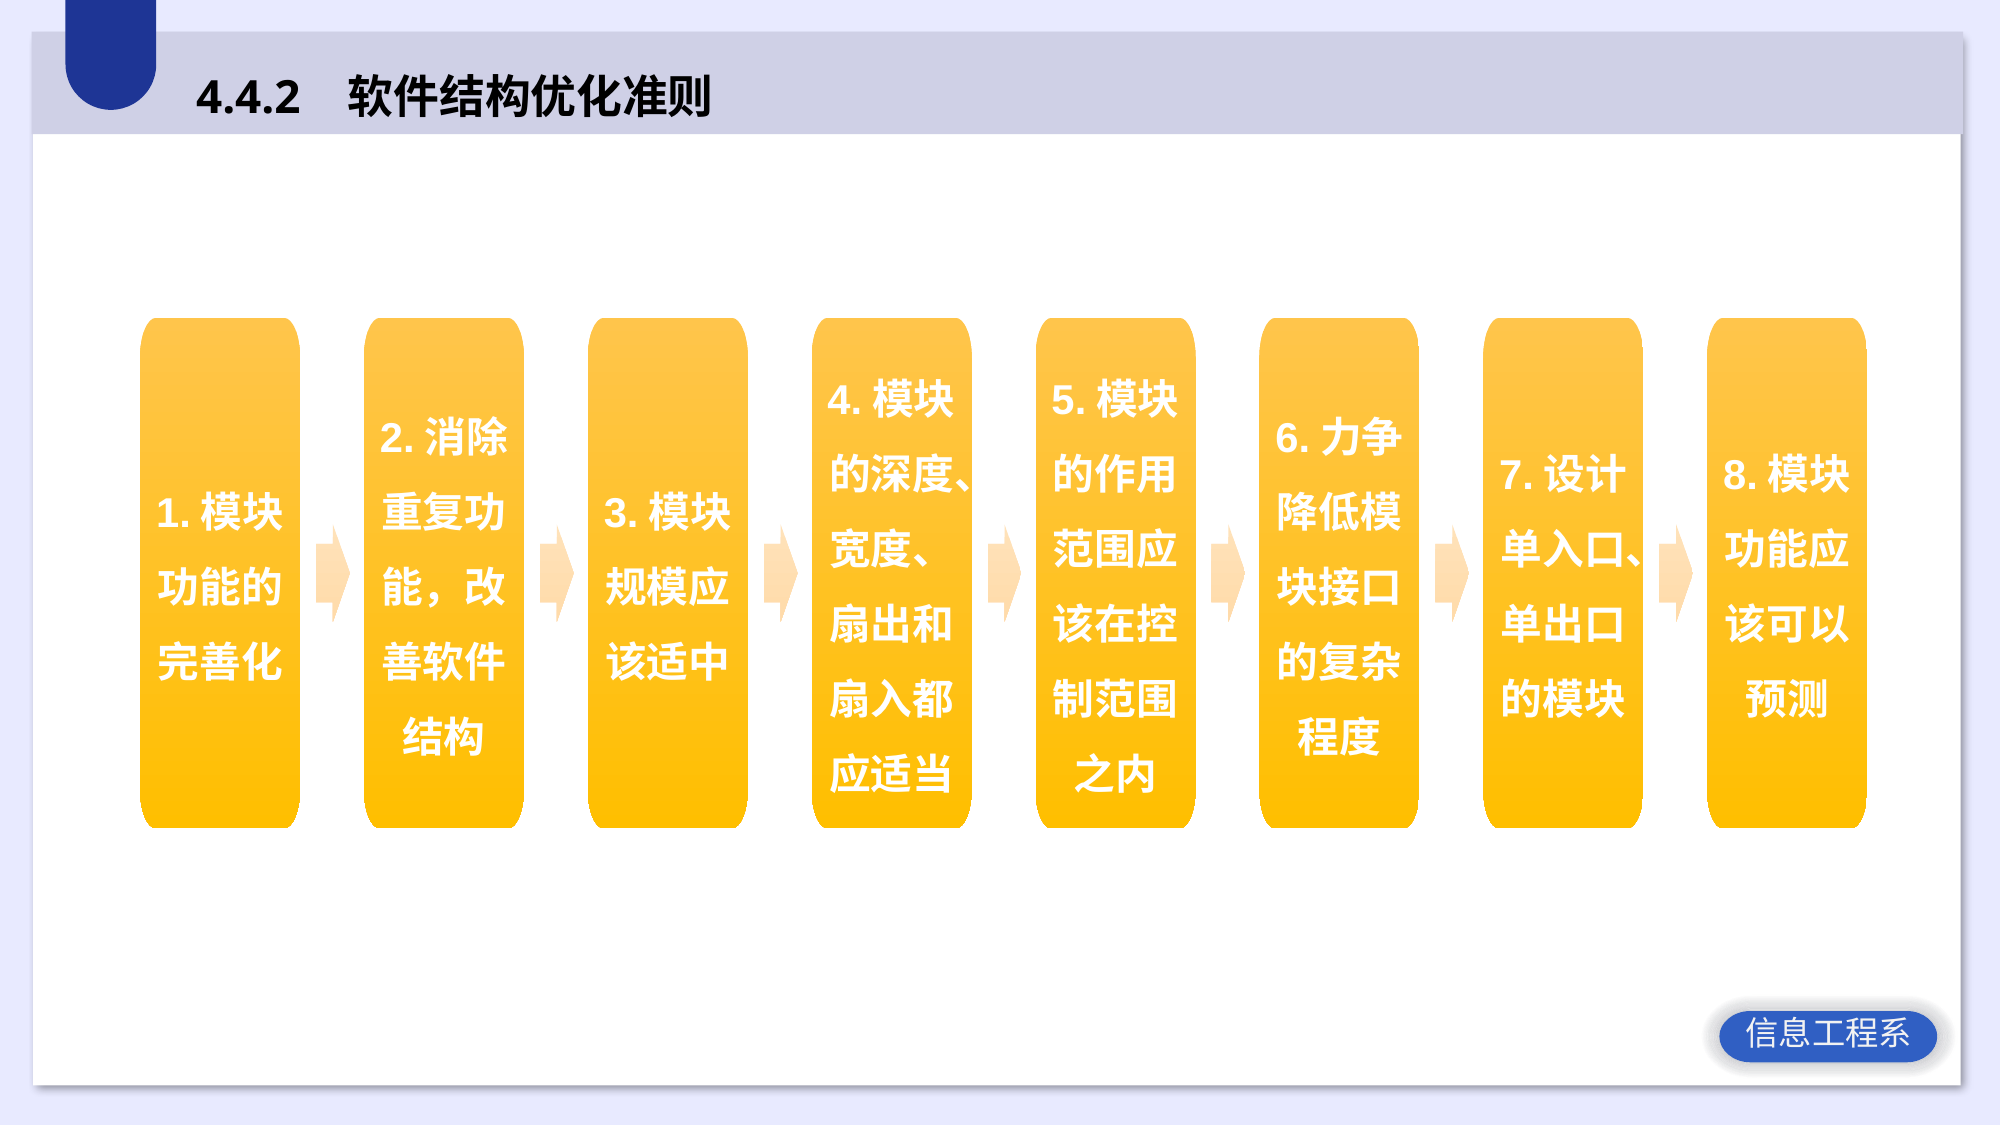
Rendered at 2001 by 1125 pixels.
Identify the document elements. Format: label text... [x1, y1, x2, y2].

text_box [140, 317, 1868, 829]
text_box 4.4.2 软件结构优化准则 [181, 47, 729, 130]
